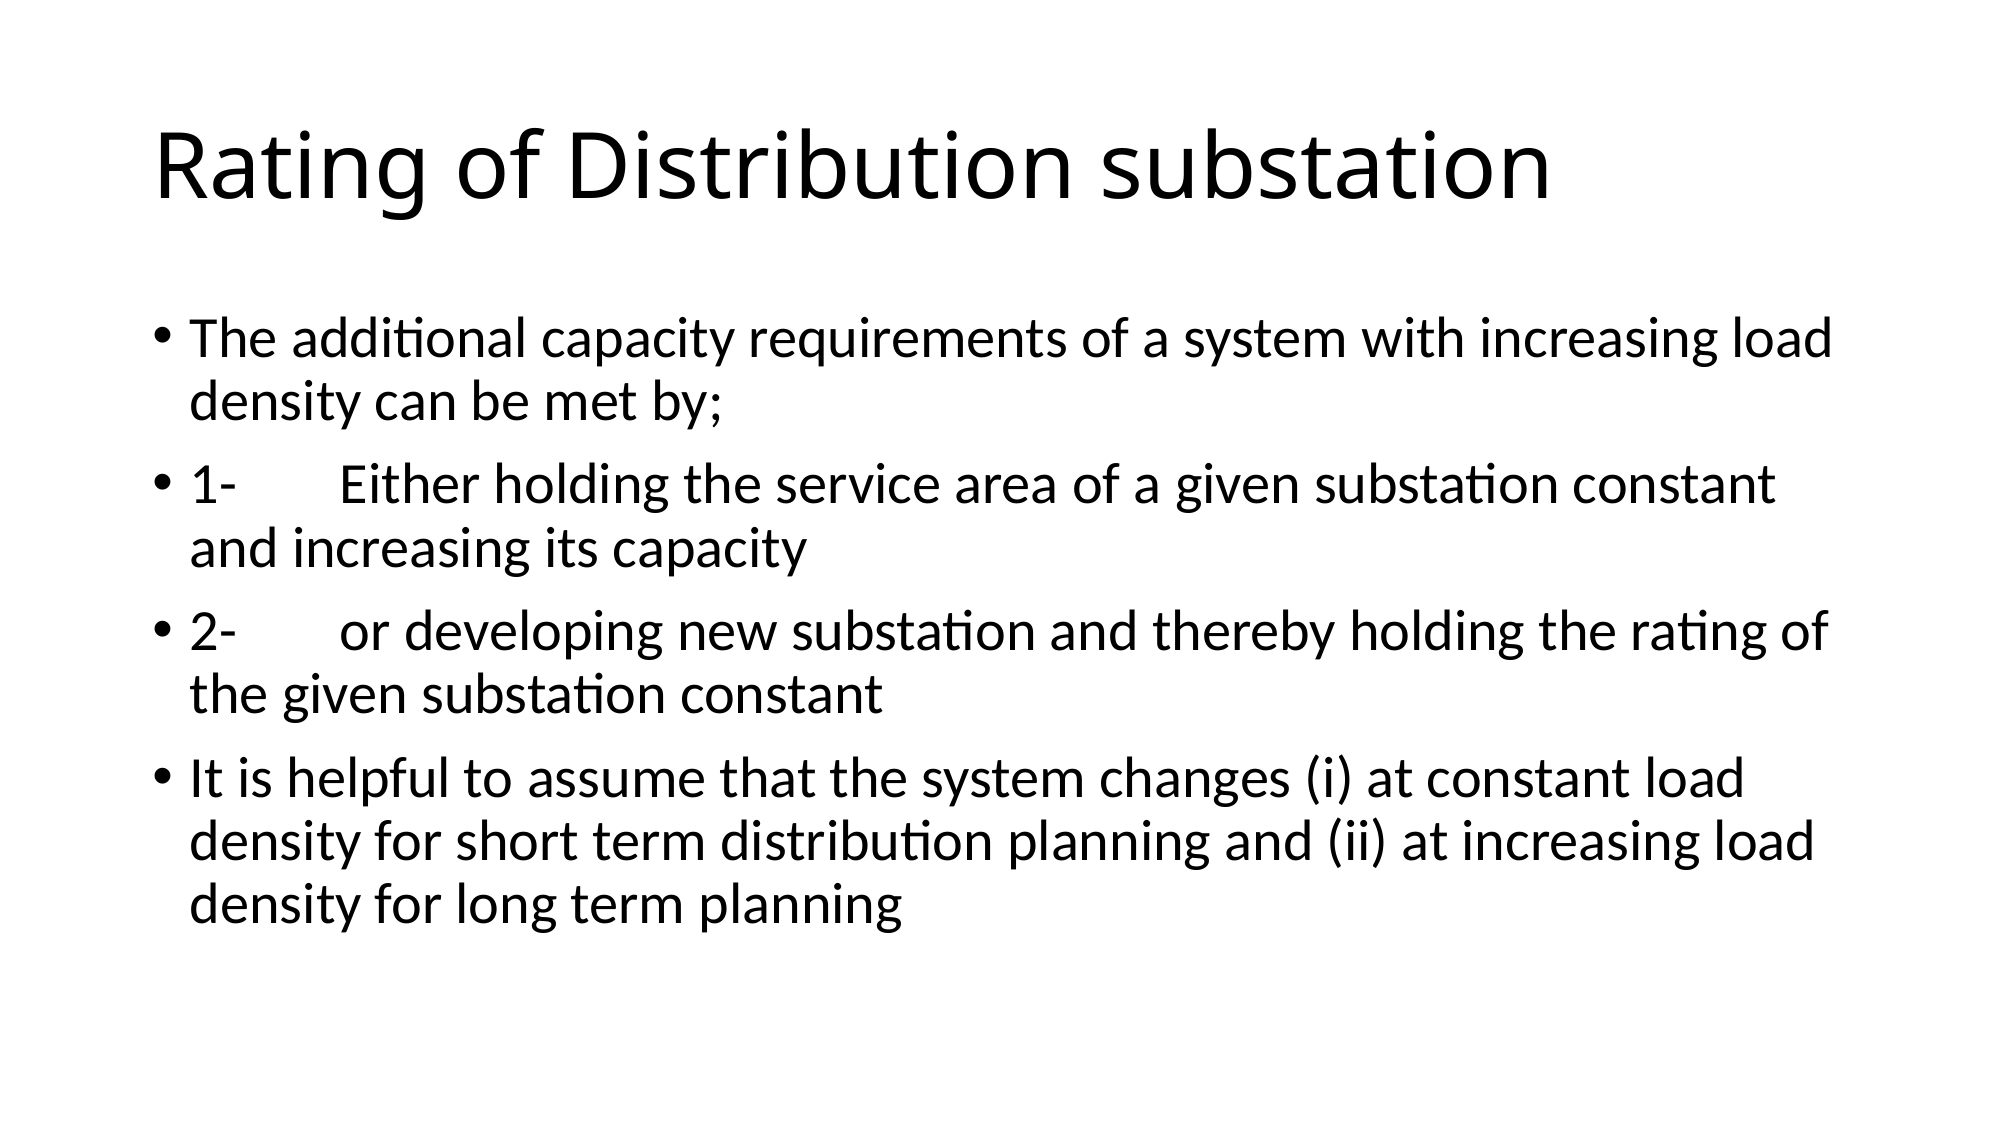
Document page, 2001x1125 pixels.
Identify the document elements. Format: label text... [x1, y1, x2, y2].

list The additional capacity requirements of a system with increasing load density can be met by; 1- Either holding the service area of a given substation constant and increasing its capacity 2- or developing new substation and thereby holding the rating of the given substation constant It is helpful to assume that the system changes (i) at constant load density for short term distribution planning and (ii) at increasing load density for long term planning [137, 299, 1863, 1014]
title Rating of Distribution substation [137, 59, 1863, 278]
